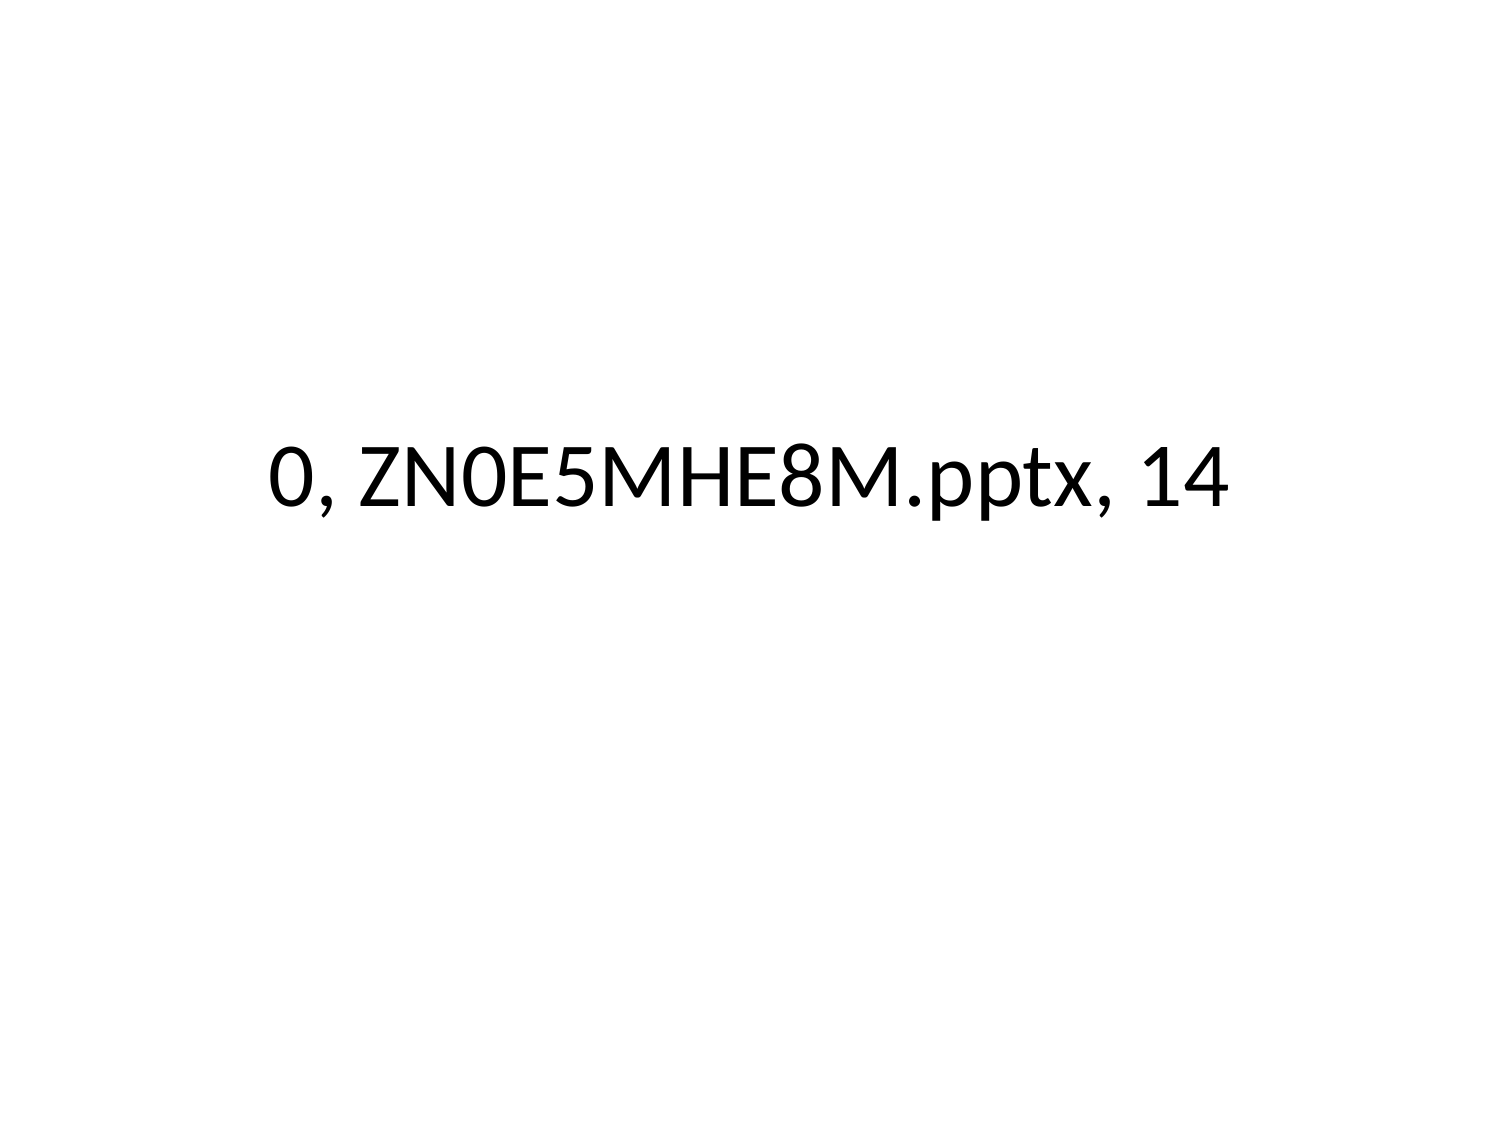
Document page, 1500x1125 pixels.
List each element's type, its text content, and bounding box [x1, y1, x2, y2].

title 0, ZN0E5MHE8M.pptx, 14 [112, 349, 1388, 591]
